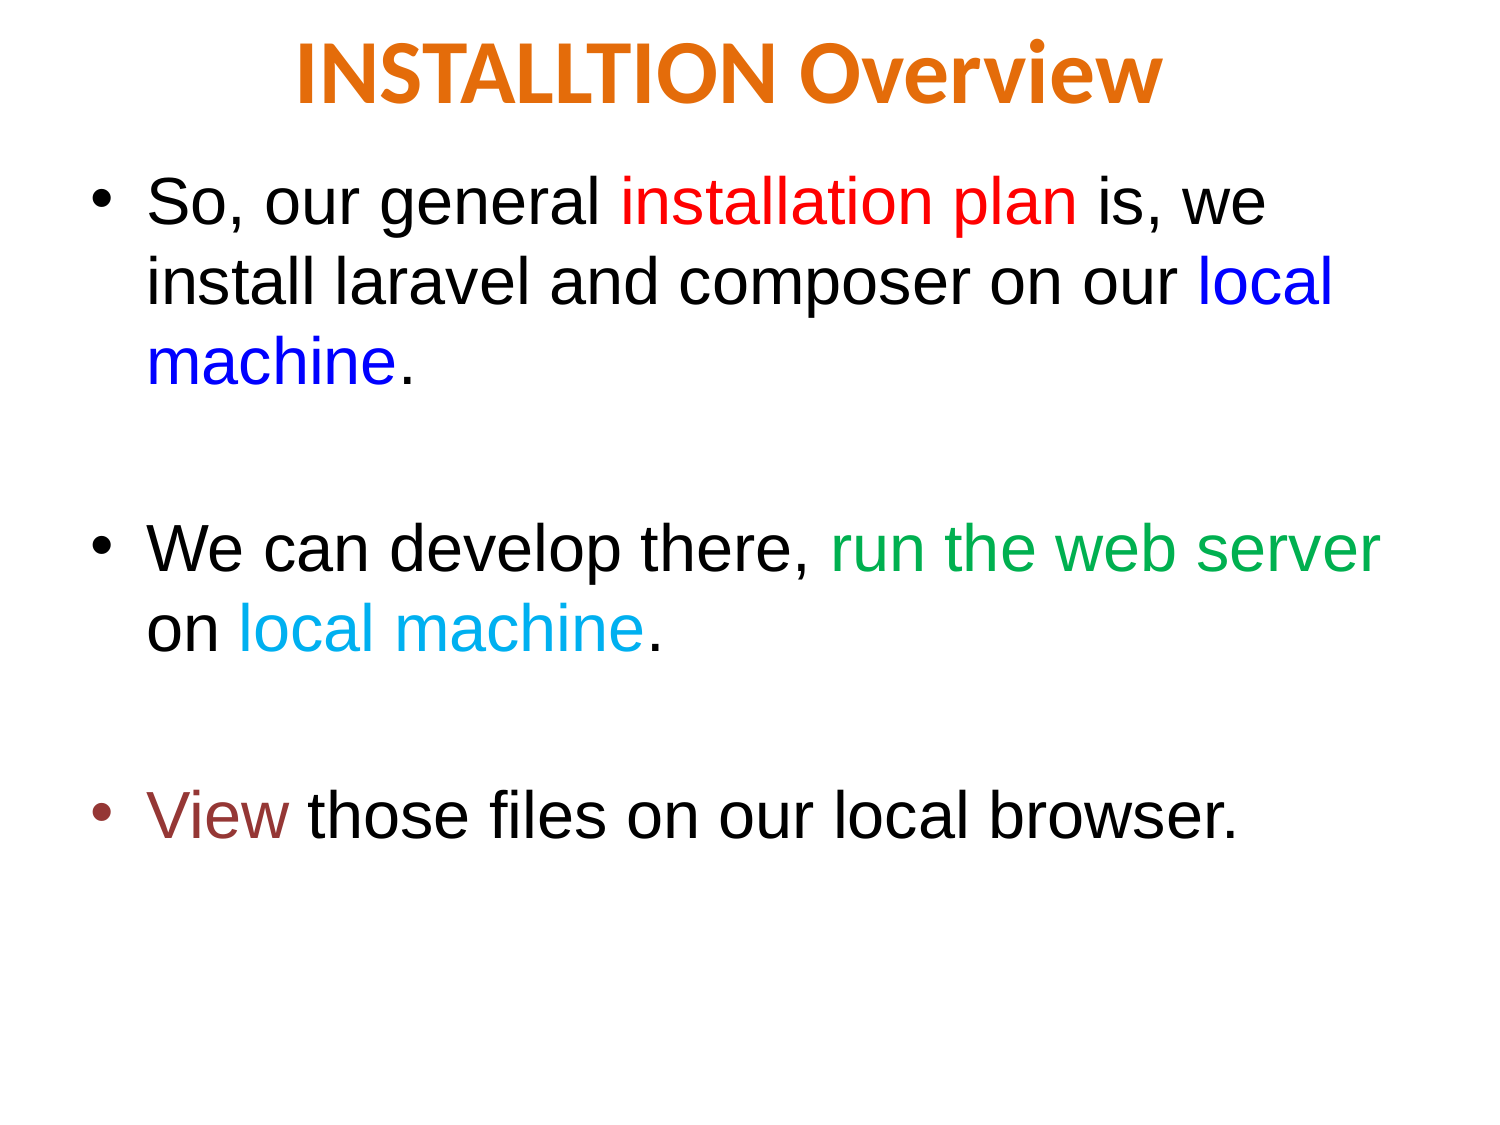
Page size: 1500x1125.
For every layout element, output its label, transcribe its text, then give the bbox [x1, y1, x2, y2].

list So, our general installation plan is, we install laravel and composer on our local machine. We can develop there, run the web server on local machine. View those files on our local browser. [75, 149, 1425, 1038]
title INSTALLTION Overview [54, 4, 1405, 130]
